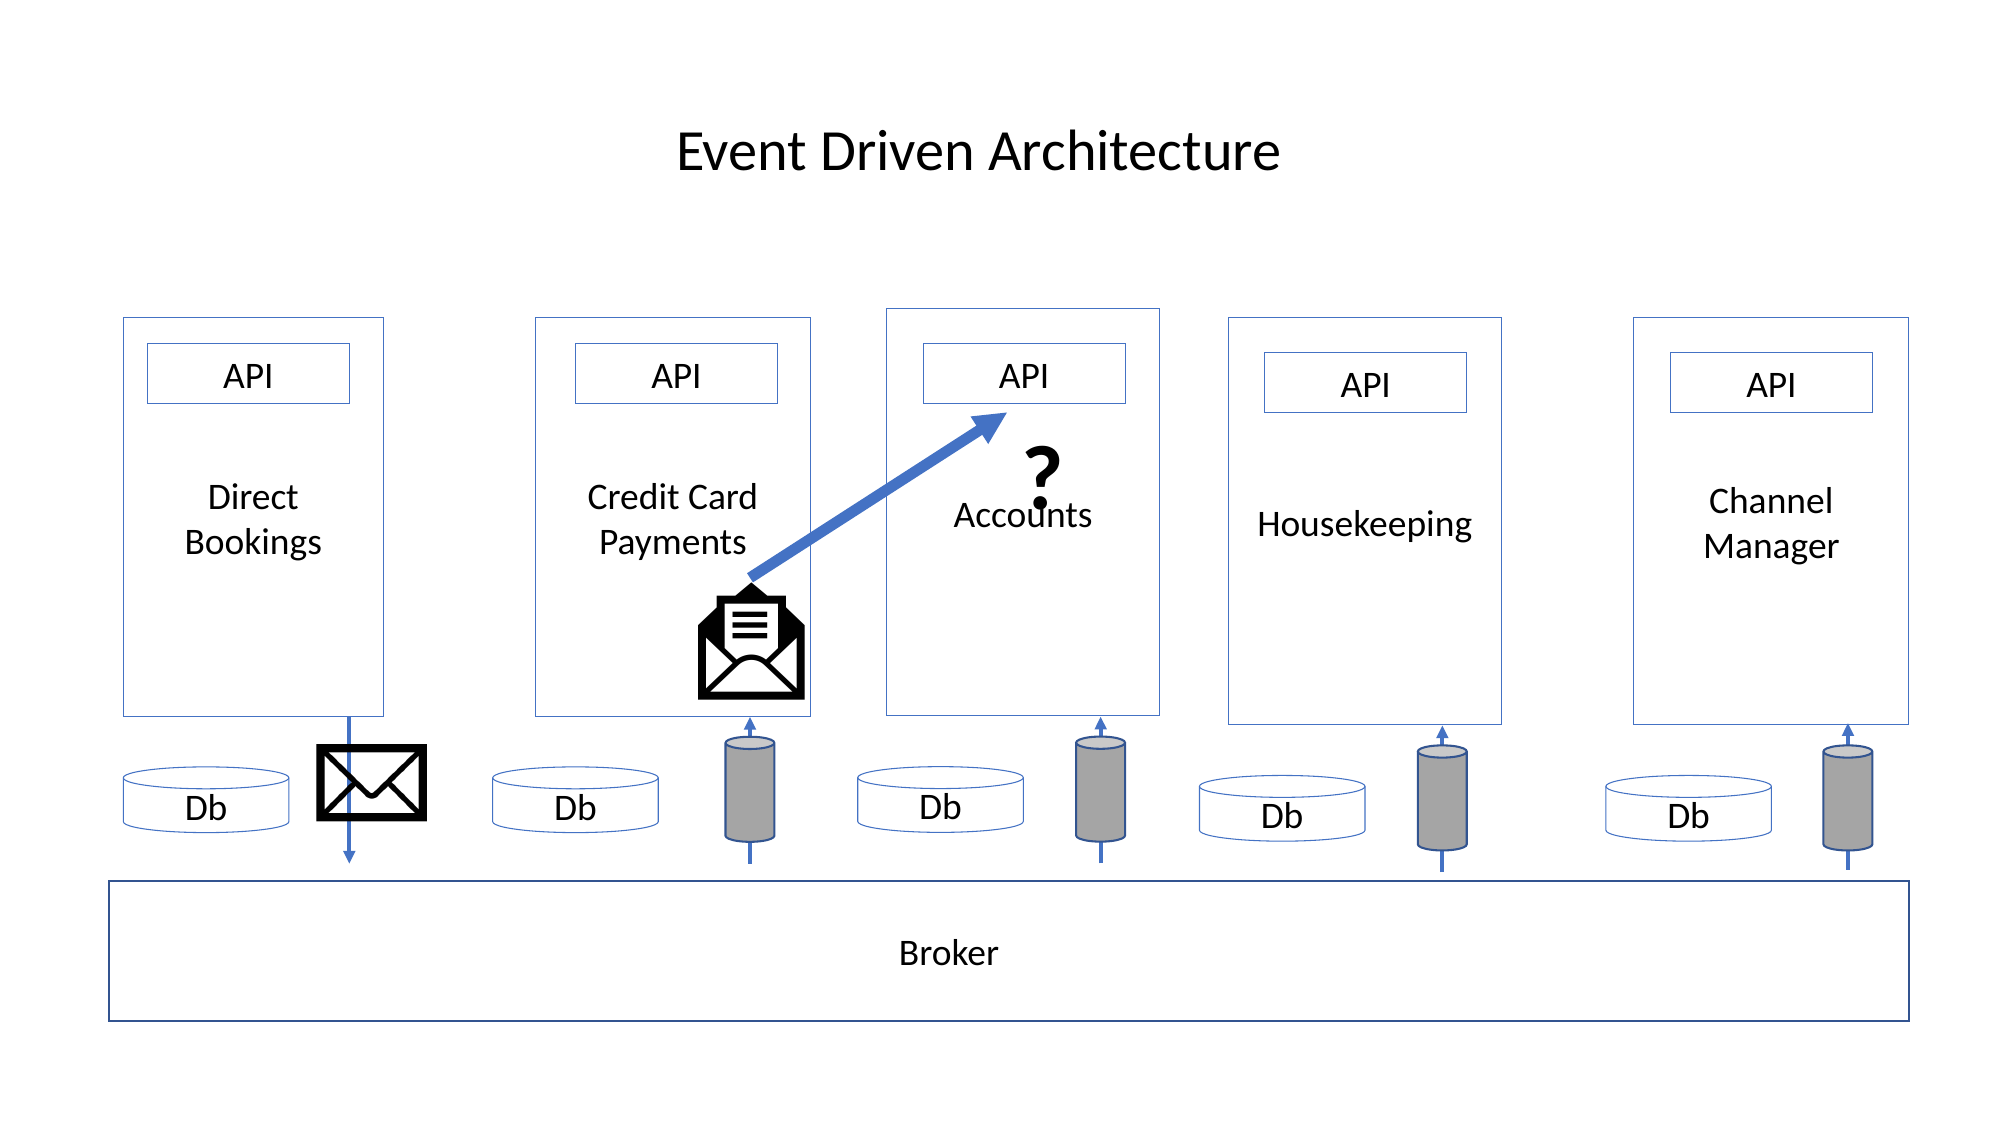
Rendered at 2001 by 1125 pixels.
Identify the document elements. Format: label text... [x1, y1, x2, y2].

text_box [108, 880, 1910, 1022]
text_box API [1264, 352, 1467, 413]
text_box Db [1198, 774, 1366, 842]
text_box Db [492, 766, 659, 834]
text_box [1101, 735, 1127, 843]
text_box Credit Card Payments [535, 317, 811, 717]
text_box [728, 738, 749, 747]
text_box [724, 735, 749, 843]
text_box API [1670, 352, 1873, 413]
list [1443, 747, 1465, 756]
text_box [749, 412, 1007, 578]
text_box [1443, 744, 1468, 852]
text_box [1078, 738, 1100, 747]
text_box Broker [884, 920, 1015, 981]
text_box [1822, 744, 1847, 852]
text_box [1074, 735, 1100, 843]
list [1420, 747, 1442, 756]
picture [305, 716, 438, 849]
text_box Event Driven Architecture [434, 104, 1523, 189]
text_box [751, 738, 772, 747]
picture [686, 577, 814, 705]
text_box [1848, 744, 1874, 852]
text_box Accounts [886, 308, 1160, 716]
text_box Offers [1825, 747, 1847, 756]
text_box API [923, 343, 1126, 404]
text_box Offers [1848, 747, 1870, 756]
text_box API [575, 343, 778, 404]
text_box Direct Bookings [123, 317, 384, 717]
text_box Channel Manager [1633, 317, 1909, 725]
text_box API [147, 343, 350, 404]
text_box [1101, 738, 1123, 747]
text_box Housekeeping [1228, 317, 1502, 725]
text_box [751, 735, 776, 843]
text_box Db [857, 766, 1024, 833]
text_box Db [1605, 774, 1772, 842]
text_box [1416, 744, 1442, 852]
text_box Db [122, 766, 290, 834]
